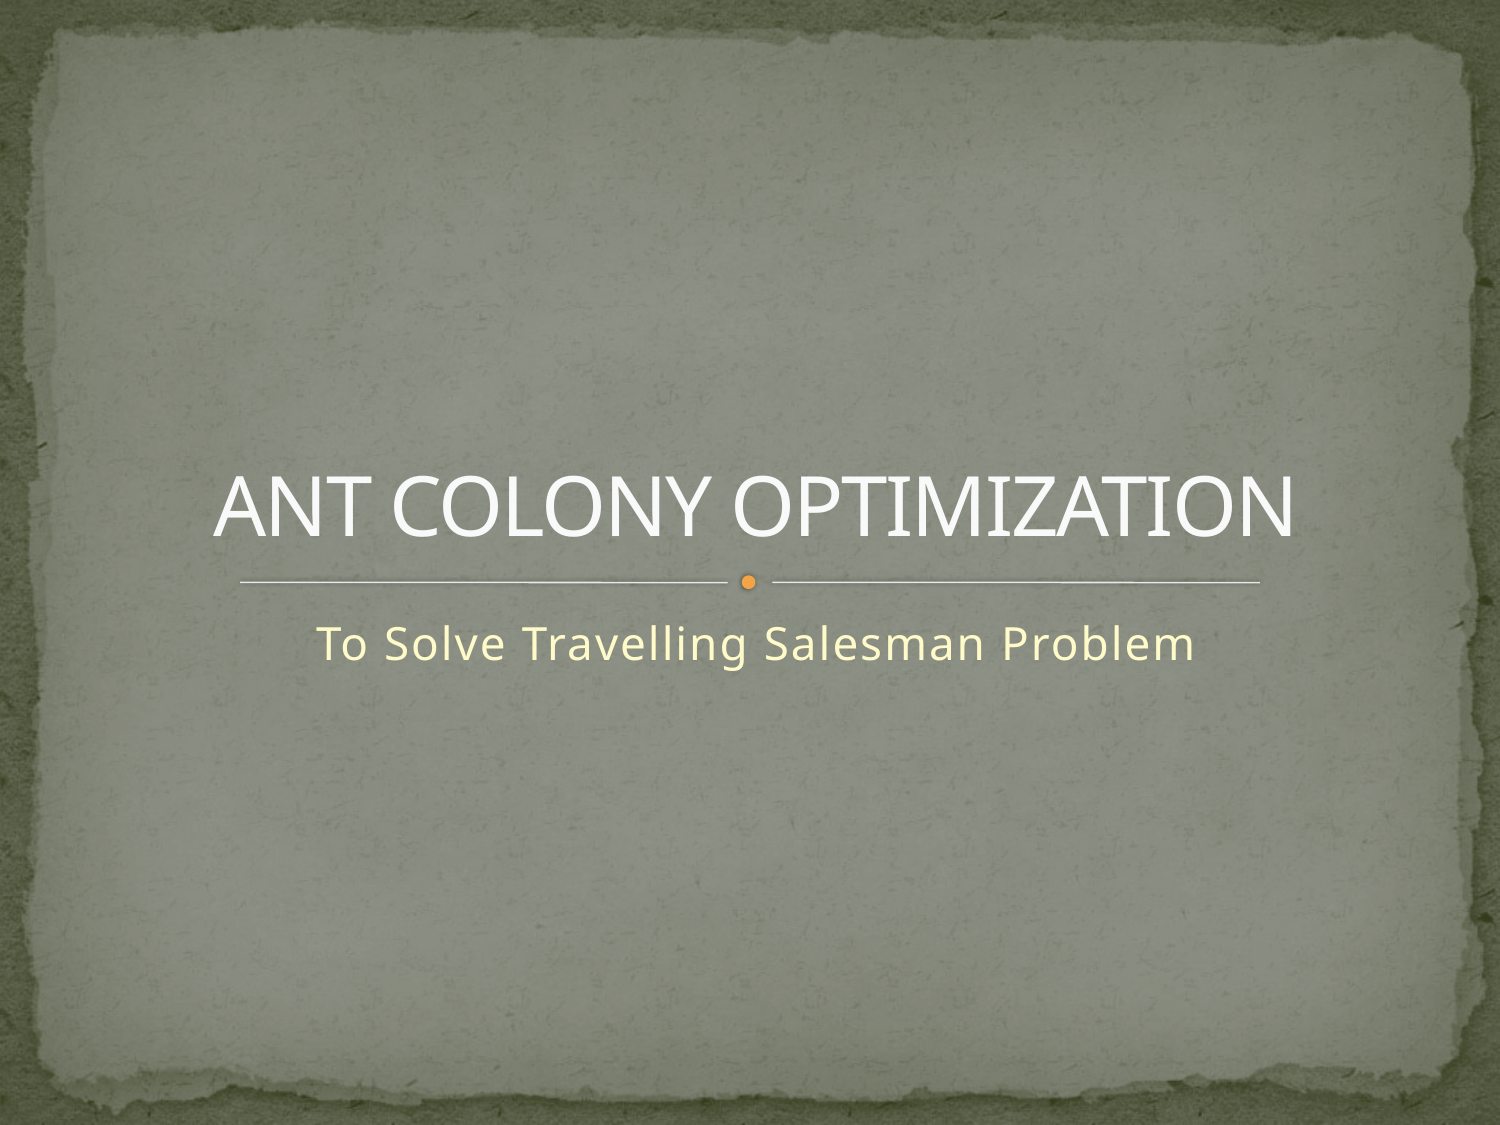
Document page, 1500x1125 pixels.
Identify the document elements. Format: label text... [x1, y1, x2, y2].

title ANT COLONY OPTIMIZATION [74, 235, 1438, 561]
subtitle To Solve Travelling Salesman Problem [75, 606, 1438, 795]
